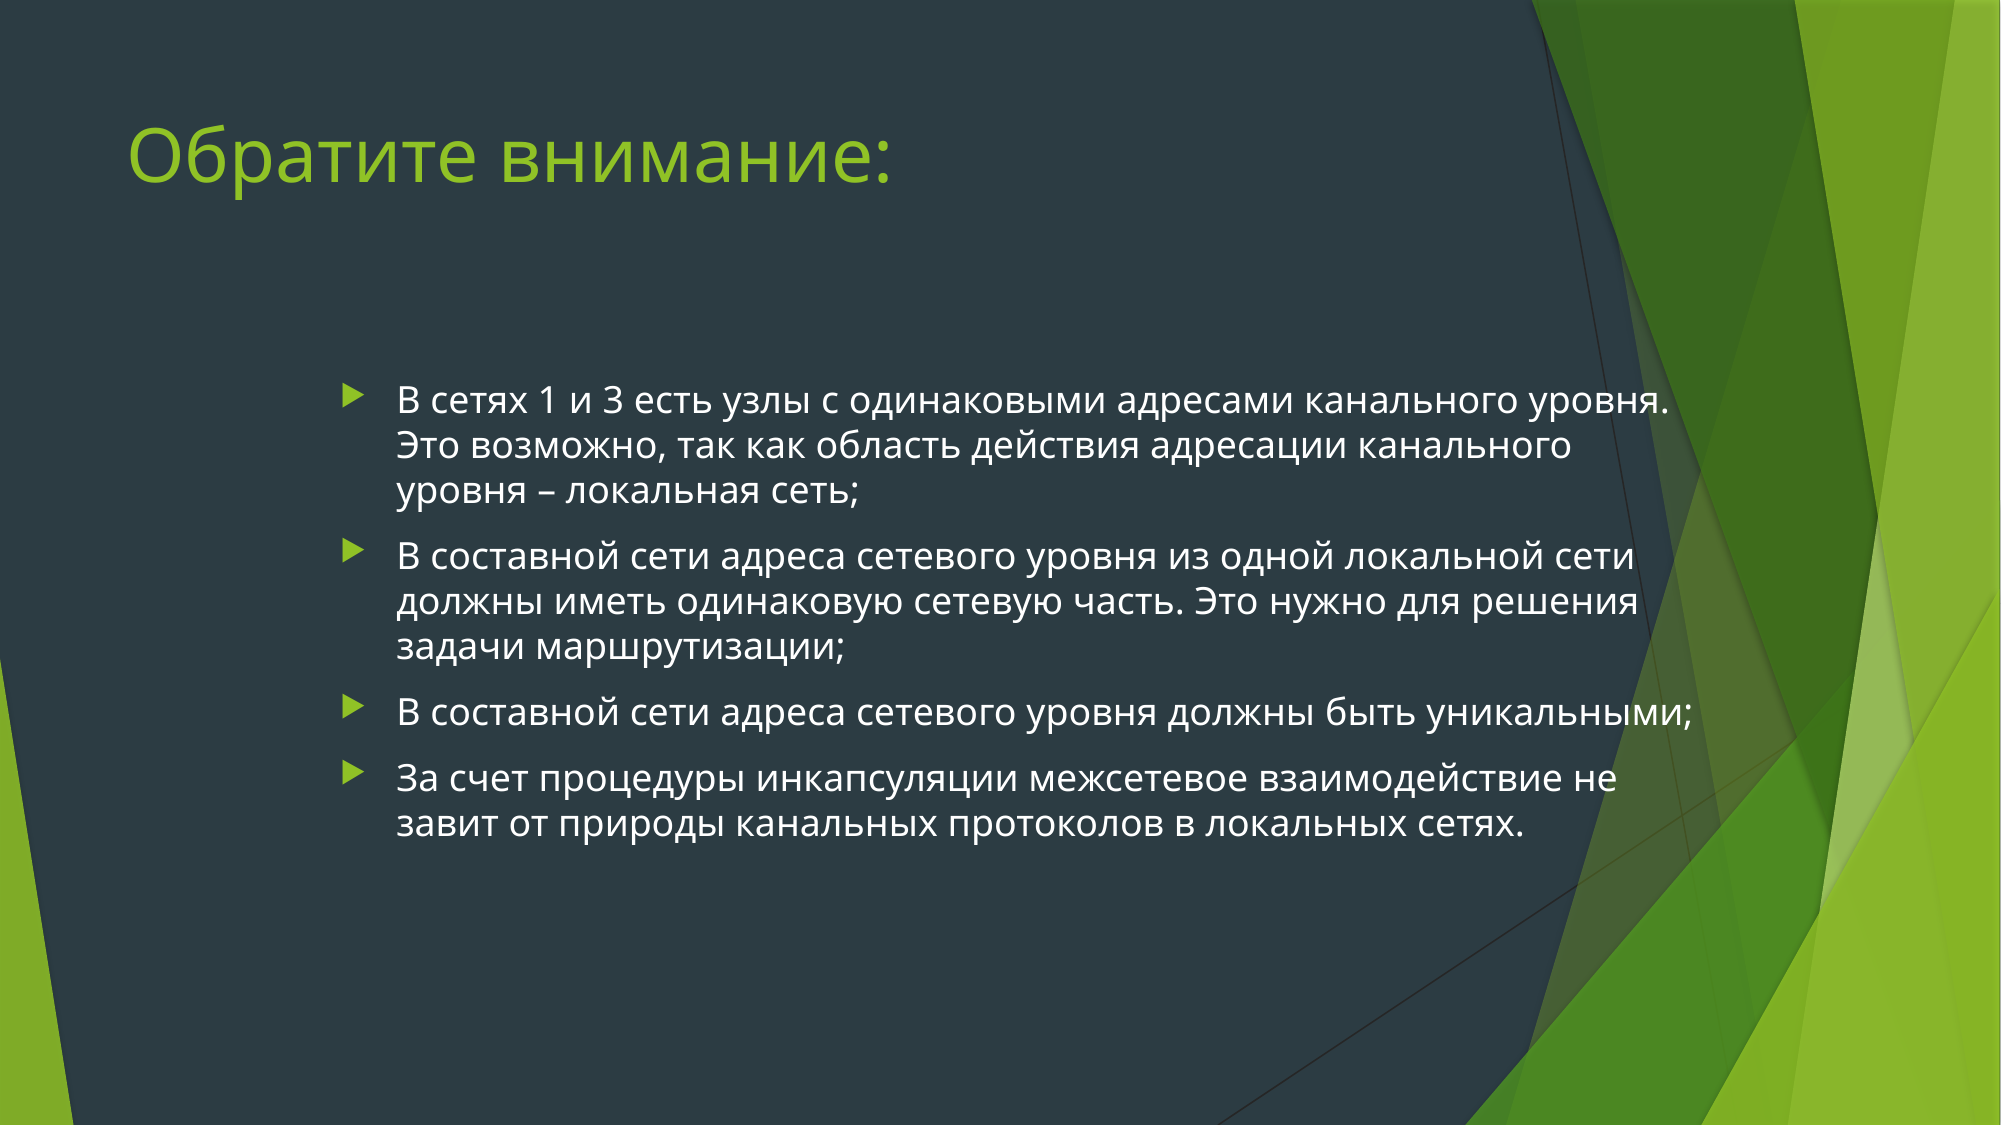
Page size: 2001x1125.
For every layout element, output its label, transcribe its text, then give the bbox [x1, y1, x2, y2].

list В сетях 1 и 3 есть узлы с одинаковыми адресами канального уровня. Это возможно, так как область действия адресации канального уровня – локальная сеть; В составной сети адреса сетевого уровня из одной локальной сети должны иметь одинаковую сетевую часть. Это нужно для решения задачи маршрутизации; В составной сети адреса сетевого уровня должны быть уникальными; За счет процедуры инкапсуляции межсетевое взаимодействие не завит от природы канальных протоколов в локальных сетях. [324, 368, 1721, 1079]
title Обратите внимание: [111, 99, 1522, 317]
